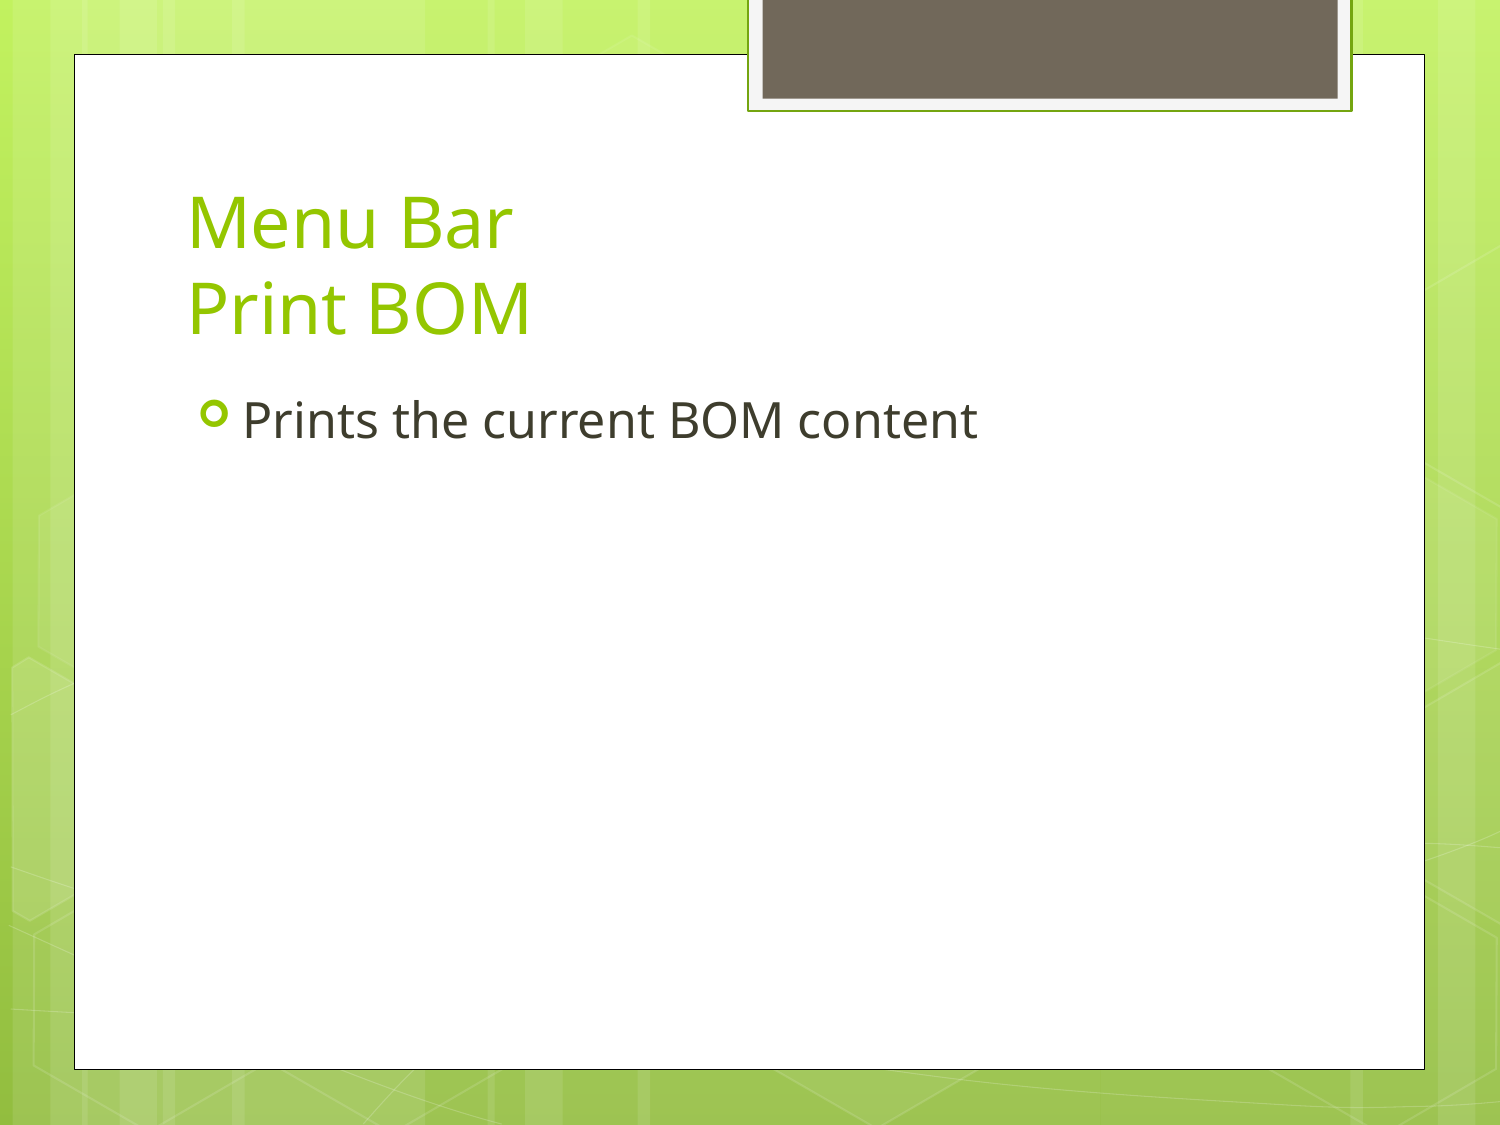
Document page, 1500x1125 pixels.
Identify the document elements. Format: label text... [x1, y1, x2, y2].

title Menu Bar Print BOM [171, 168, 1324, 357]
list Prints the current BOM content [171, 381, 1283, 957]
